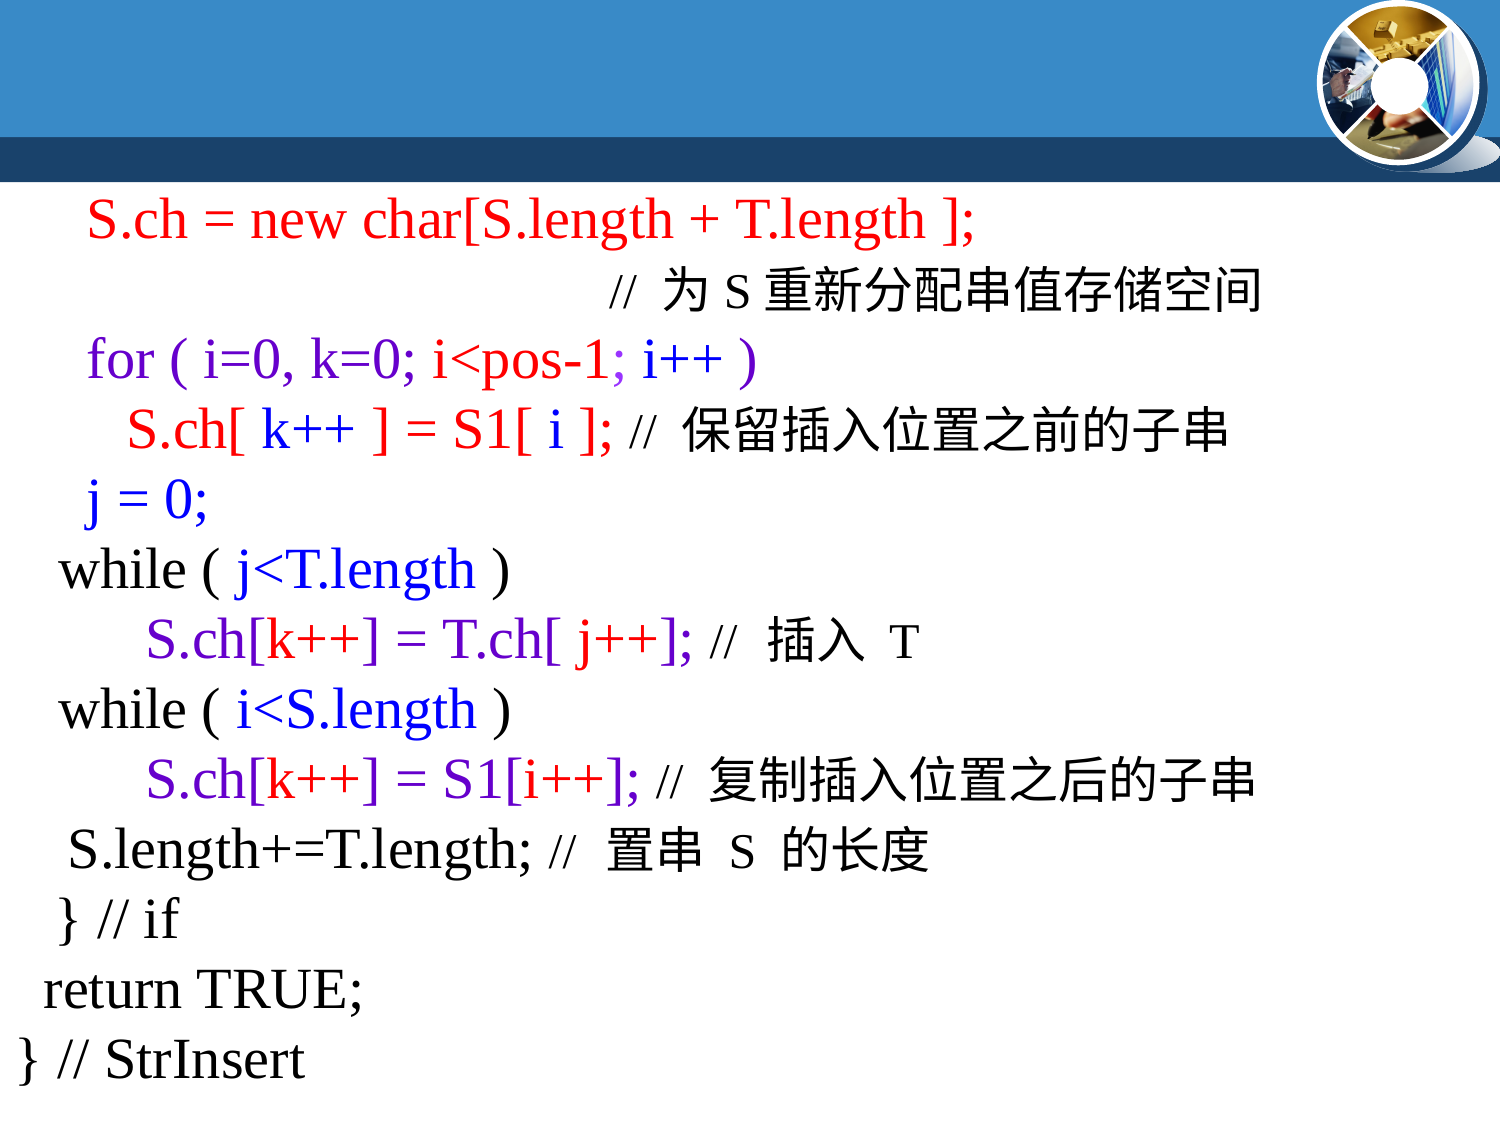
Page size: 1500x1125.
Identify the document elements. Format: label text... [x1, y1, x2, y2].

text_box S.ch = new char[S.length + T.length ]; // 为S重新分配串值存储空间 for ( i=0, k=0; i<pos-1; i++ ) S.ch[ k++ ] = S1[ i ]; // 保留插入位置之前的子串 j = 0; while ( j<T.length ) S.ch[k++] = T.ch[ j++]; // 插入 T while ( i<S.length ) S.ch[k++] = S1[i++]; // 复制插入位置之后的子串 S.length+=T.length; // 置串 S 的长度 } // if return TRUE; } // StrInsert [0, 172, 1436, 1098]
picture [1418, 29, 1474, 137]
picture [1345, 105, 1449, 160]
picture [1322, 30, 1379, 134]
picture [1347, 6, 1448, 63]
